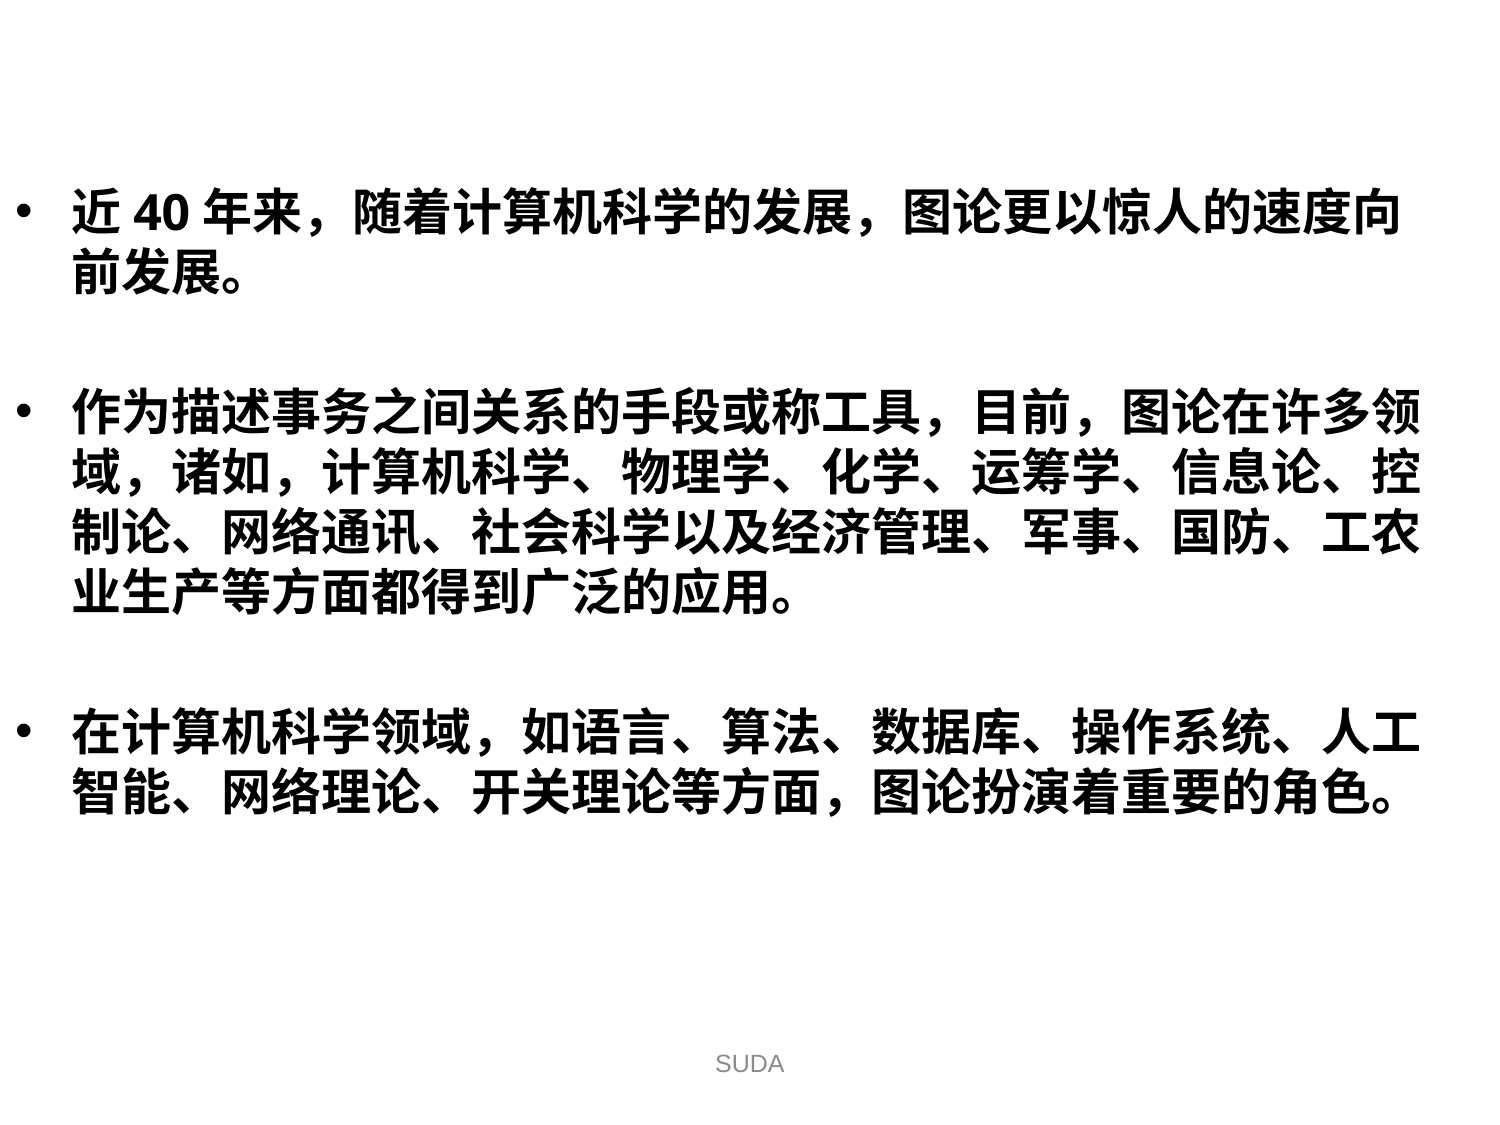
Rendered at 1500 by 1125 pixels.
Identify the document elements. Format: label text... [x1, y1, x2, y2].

list 近40年来，随着计算机科学的发展，图论更以惊人的速度向前发展。 作为描述事务之间关系的手段或称工具，目前，图论在许多领域，诸如，计算机科学、物理学、化学、运筹学、信息论、控制论、网络通讯、社会科学以及经济管理、军事、国防、工农业生产等方面都得到广泛的应用。 在计算机科学领域，如语言、算法、数据库、操作系统、人工智能、网络理论、开关理论等方面，图论扮演着重要的角色。 [0, 172, 1465, 986]
slide_number SUDA [512, 1025, 988, 1100]
